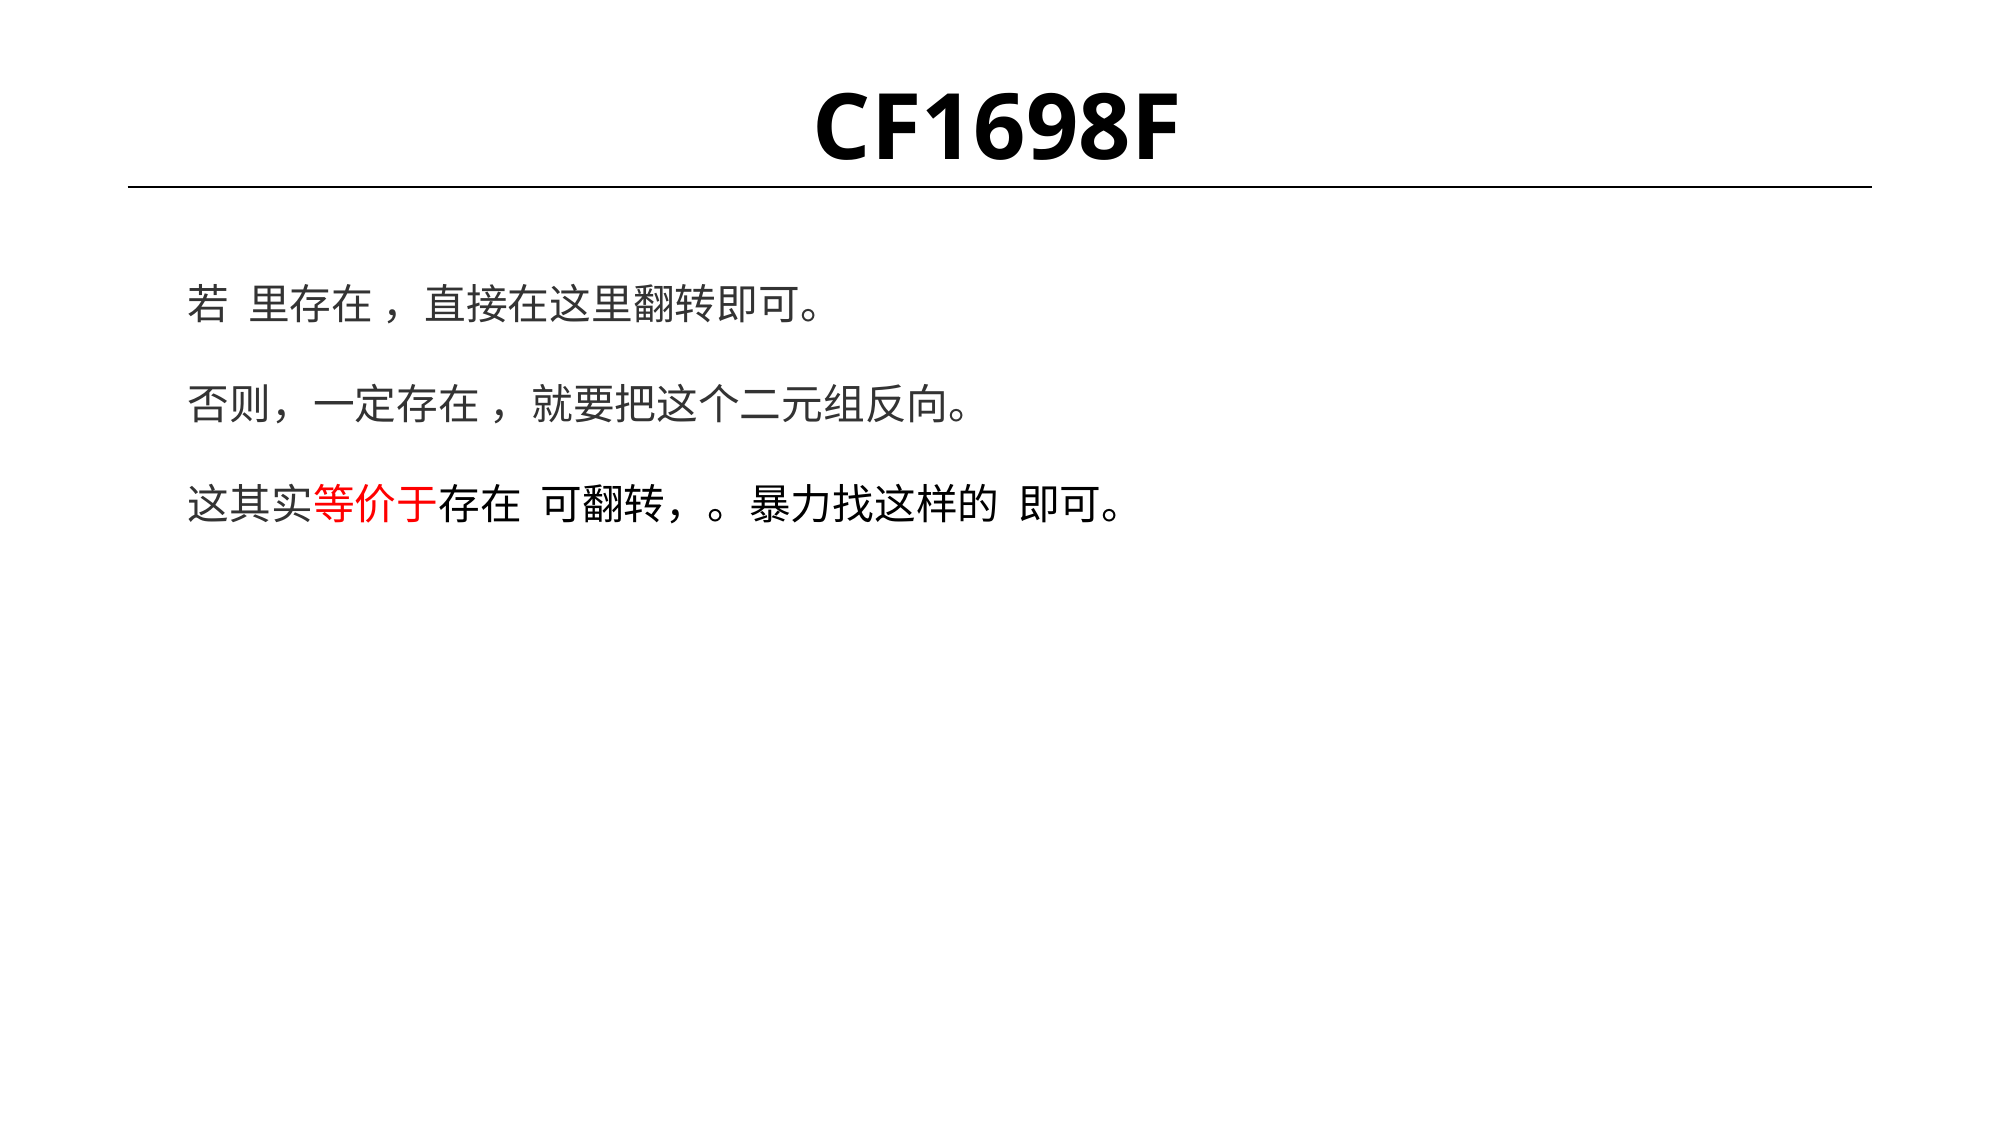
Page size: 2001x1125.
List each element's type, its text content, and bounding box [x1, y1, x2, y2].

title CF1698F [122, 35, 1873, 188]
